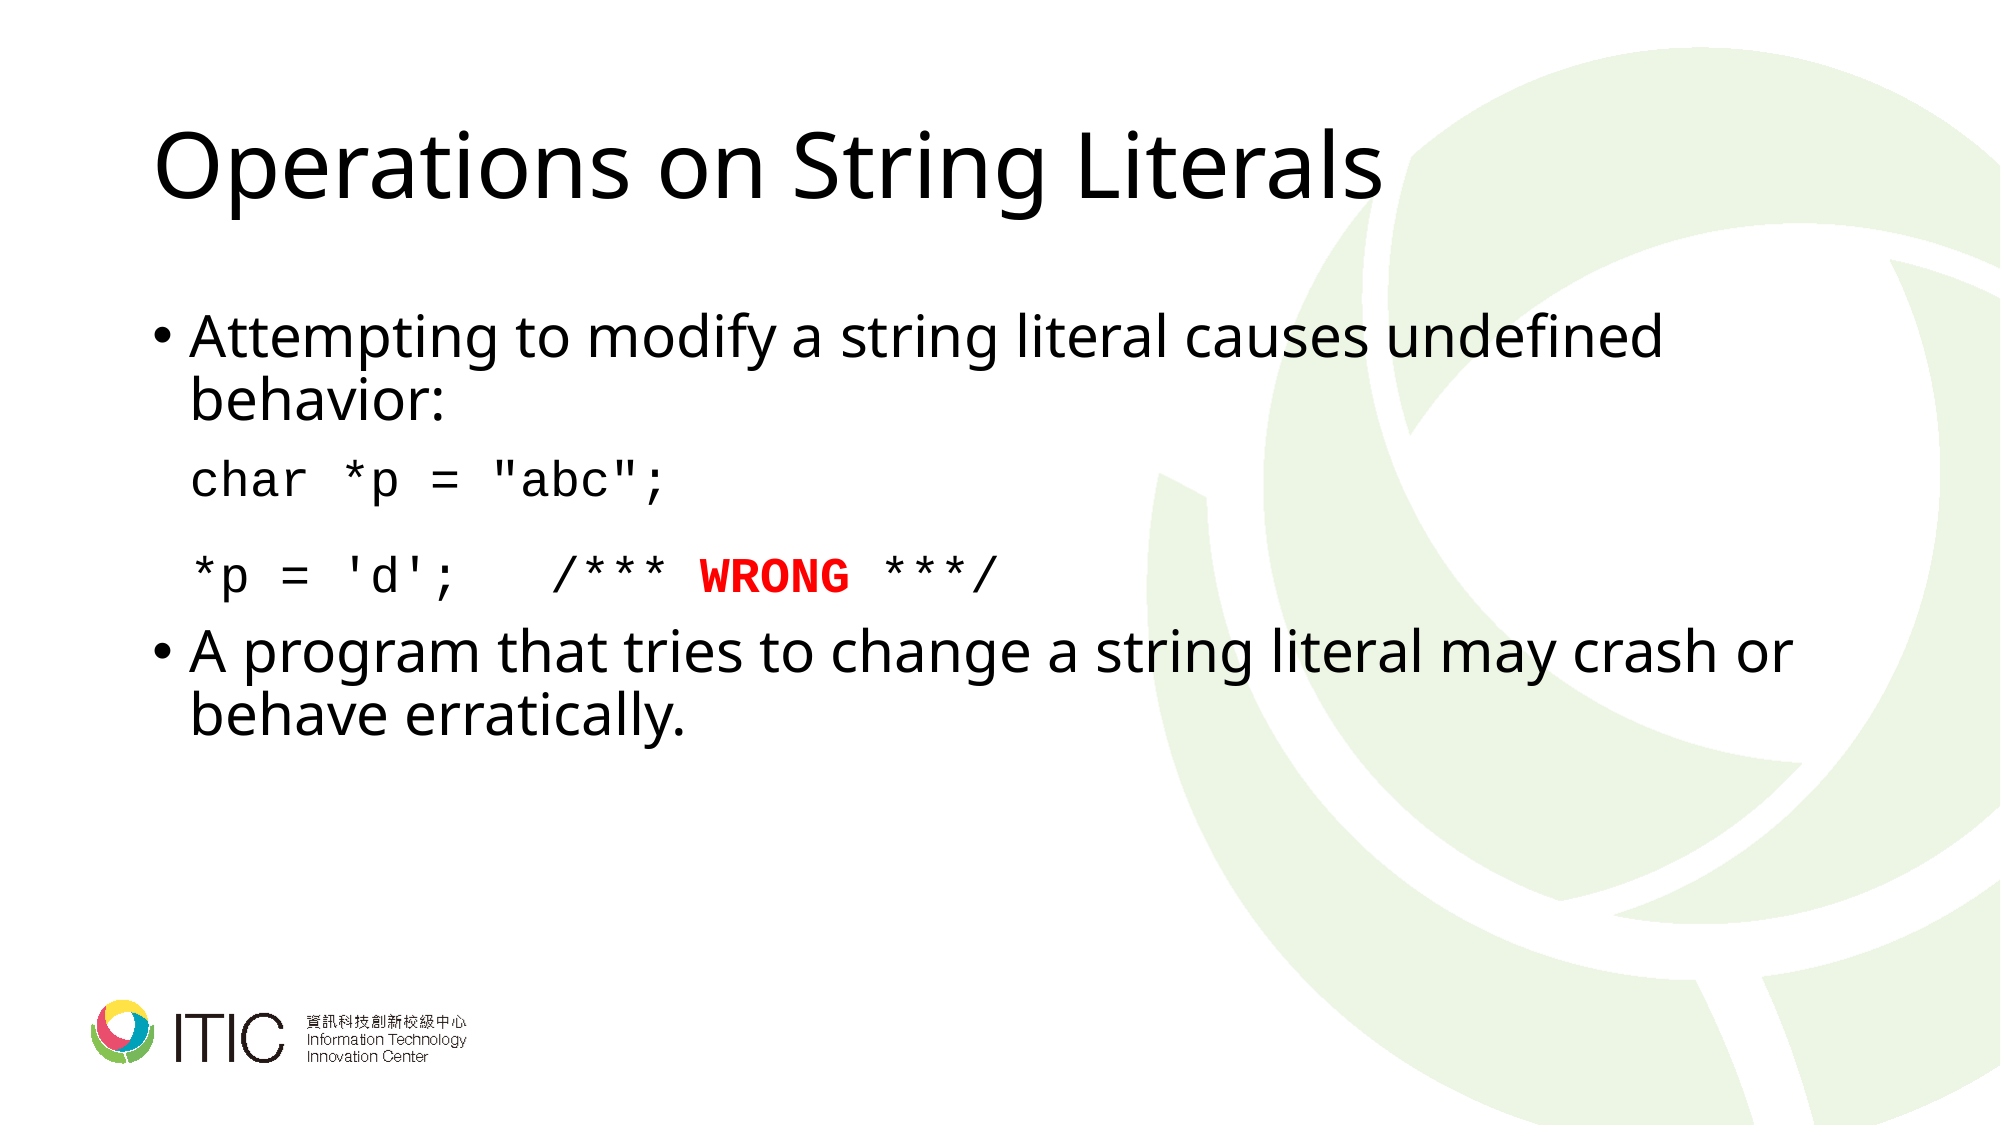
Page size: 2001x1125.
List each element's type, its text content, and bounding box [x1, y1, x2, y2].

picture [0, 0, 2001, 1125]
list Attempting to modify a string literal causes undefined behavior: char *p = "abc"; *p = 'd'; /*** WRONG ***/ A program that tries to change a string literal may crash or behave erratically. [137, 299, 1863, 1014]
title Operations on String Literals [137, 59, 1863, 278]
